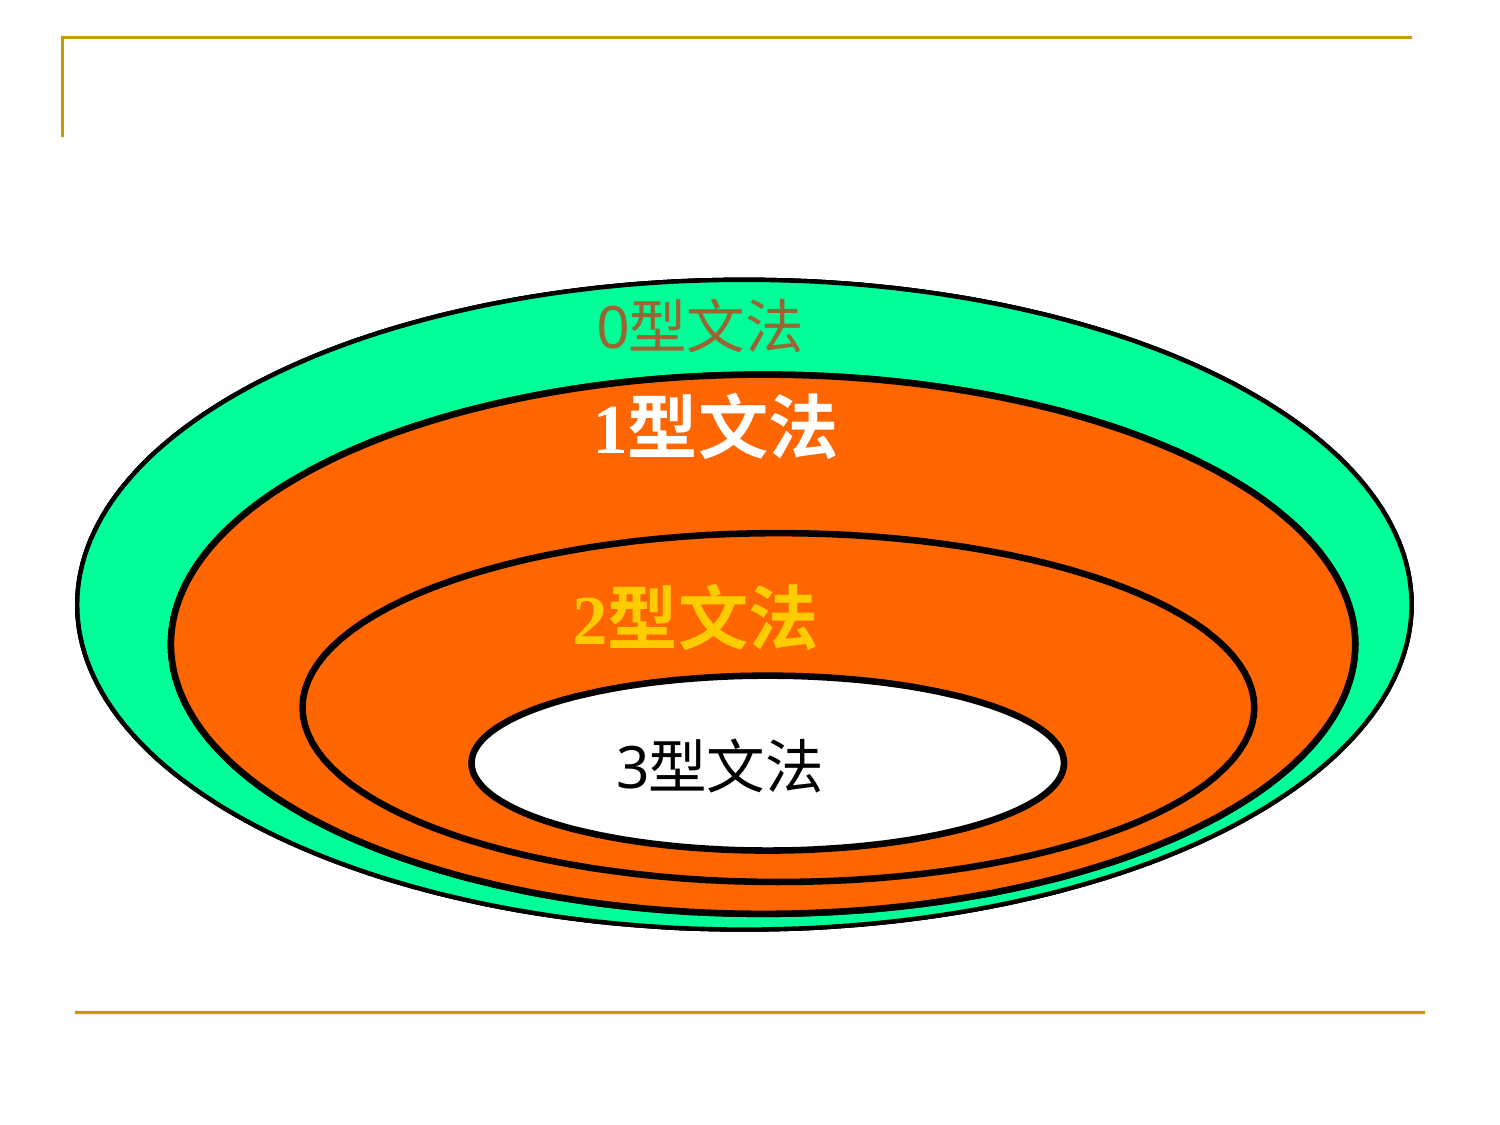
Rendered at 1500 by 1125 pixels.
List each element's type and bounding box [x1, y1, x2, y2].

list [74, 277, 1417, 935]
